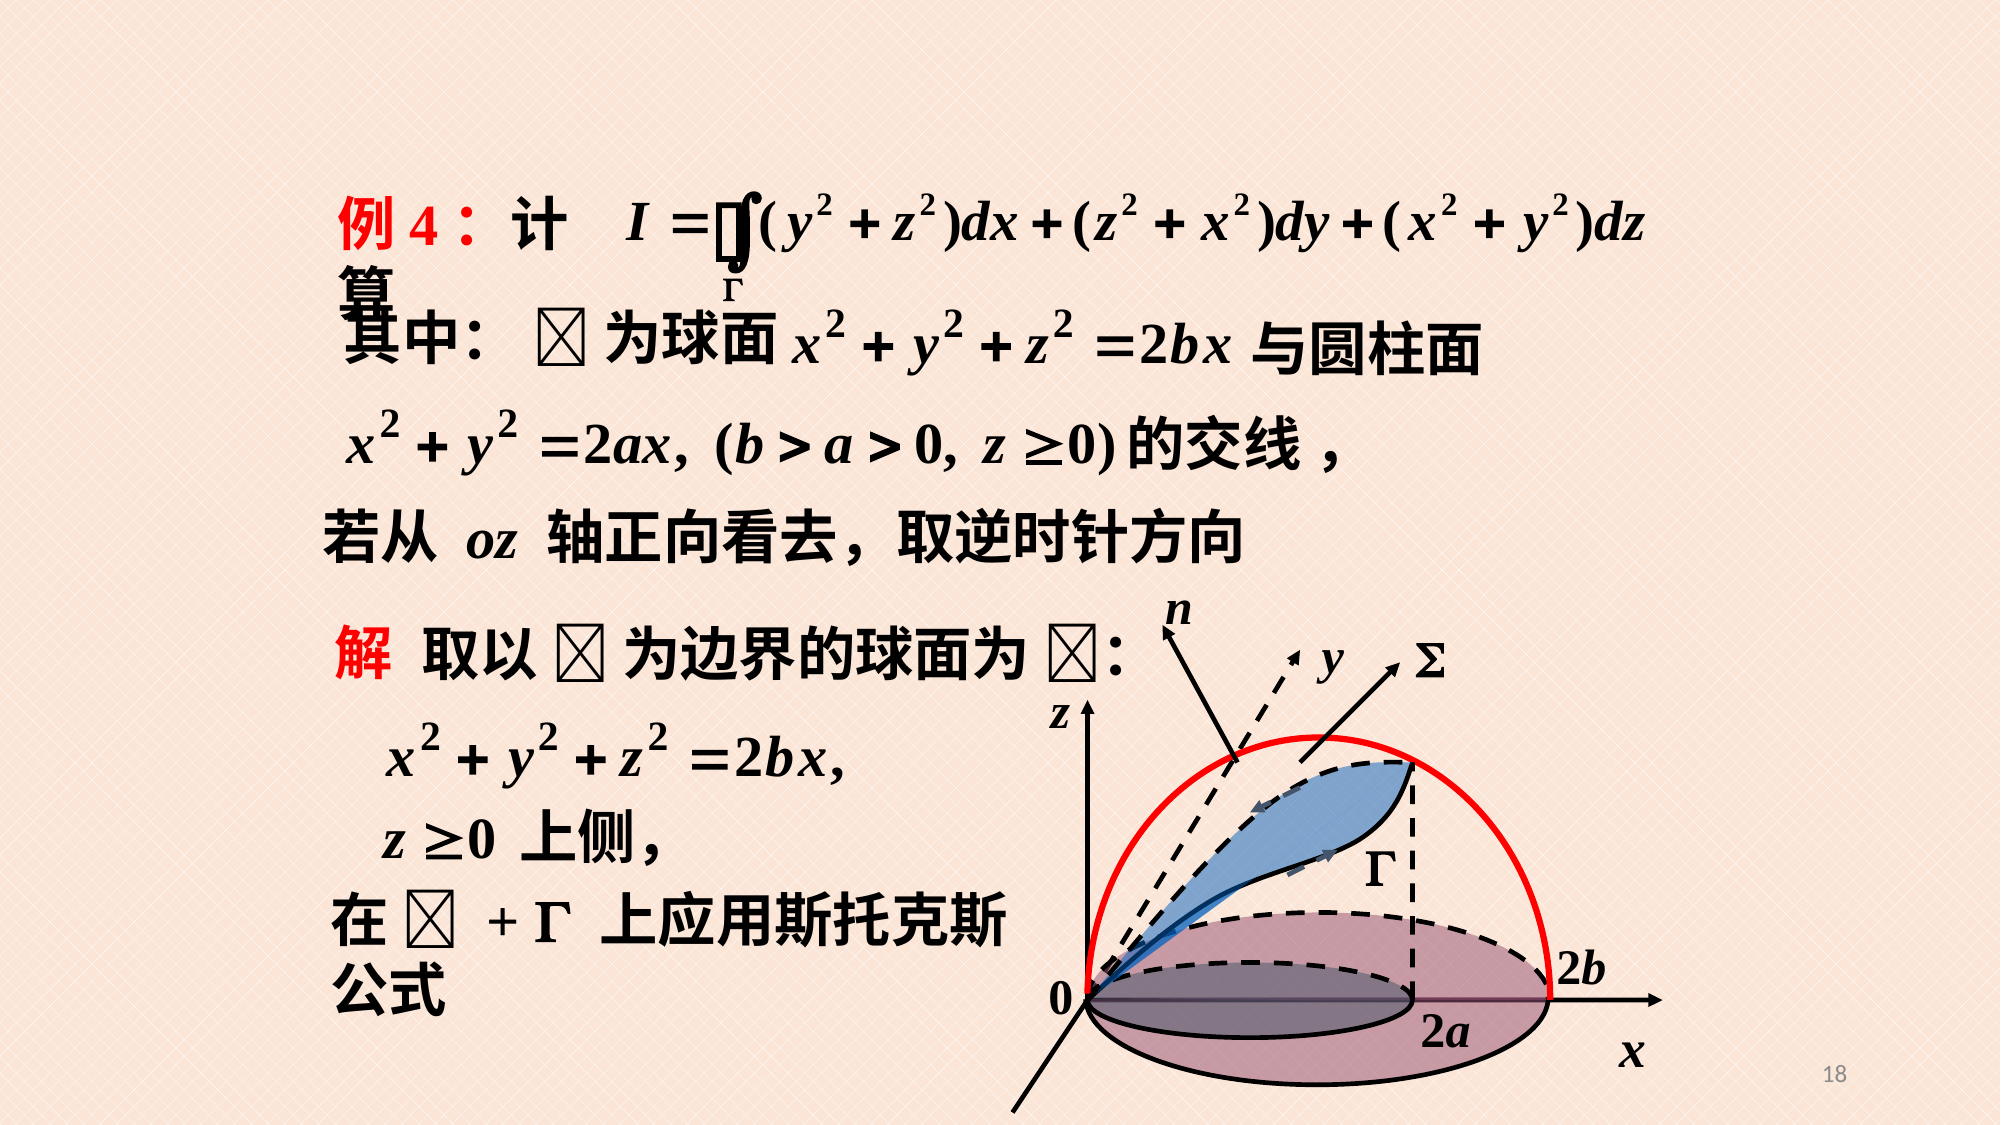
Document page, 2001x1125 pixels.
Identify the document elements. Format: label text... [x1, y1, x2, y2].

slide_number 18 [1412, 1042, 1863, 1103]
text_box [1249, 801, 1264, 813]
text_box [1249, 763, 1413, 883]
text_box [1414, 639, 1451, 681]
text_box 的交线 ， [1111, 399, 1388, 485]
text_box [1553, 945, 1610, 991]
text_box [1612, 1037, 1650, 1074]
text_box [1551, 993, 1663, 1007]
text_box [1312, 645, 1349, 691]
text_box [1046, 701, 1075, 738]
text_box 在  +  上应用斯托克斯 公式 [315, 875, 1023, 1031]
text_box [1087, 737, 1551, 1000]
text_box [1089, 994, 1246, 1000]
text_box [1081, 699, 1094, 980]
text_box [1288, 649, 1300, 667]
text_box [784, 299, 1239, 383]
text_box 与圆柱面 [1235, 312, 1499, 390]
text_box [1087, 999, 1413, 1038]
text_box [378, 712, 848, 796]
text_box [1323, 849, 1338, 862]
text_box [1162, 631, 1238, 763]
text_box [1363, 847, 1399, 889]
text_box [1162, 587, 1197, 631]
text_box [1417, 1007, 1475, 1053]
text_box [1085, 999, 1549, 1085]
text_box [338, 399, 1120, 483]
text_box [1088, 762, 1413, 1000]
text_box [1046, 974, 1075, 1020]
text_box 例4：计算 [322, 179, 615, 335]
text_box 若从 oz 轴正向看去，取逆时针方向 [307, 492, 1261, 578]
text_box [1299, 662, 1400, 763]
text_box 上侧， [504, 796, 709, 875]
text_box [378, 812, 500, 869]
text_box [615, 169, 1659, 312]
text_box 取以  为边界的球面为 ： [406, 609, 1175, 695]
text_box 解 [288, 608, 439, 694]
text_box 其中：  为球面 [329, 294, 784, 379]
